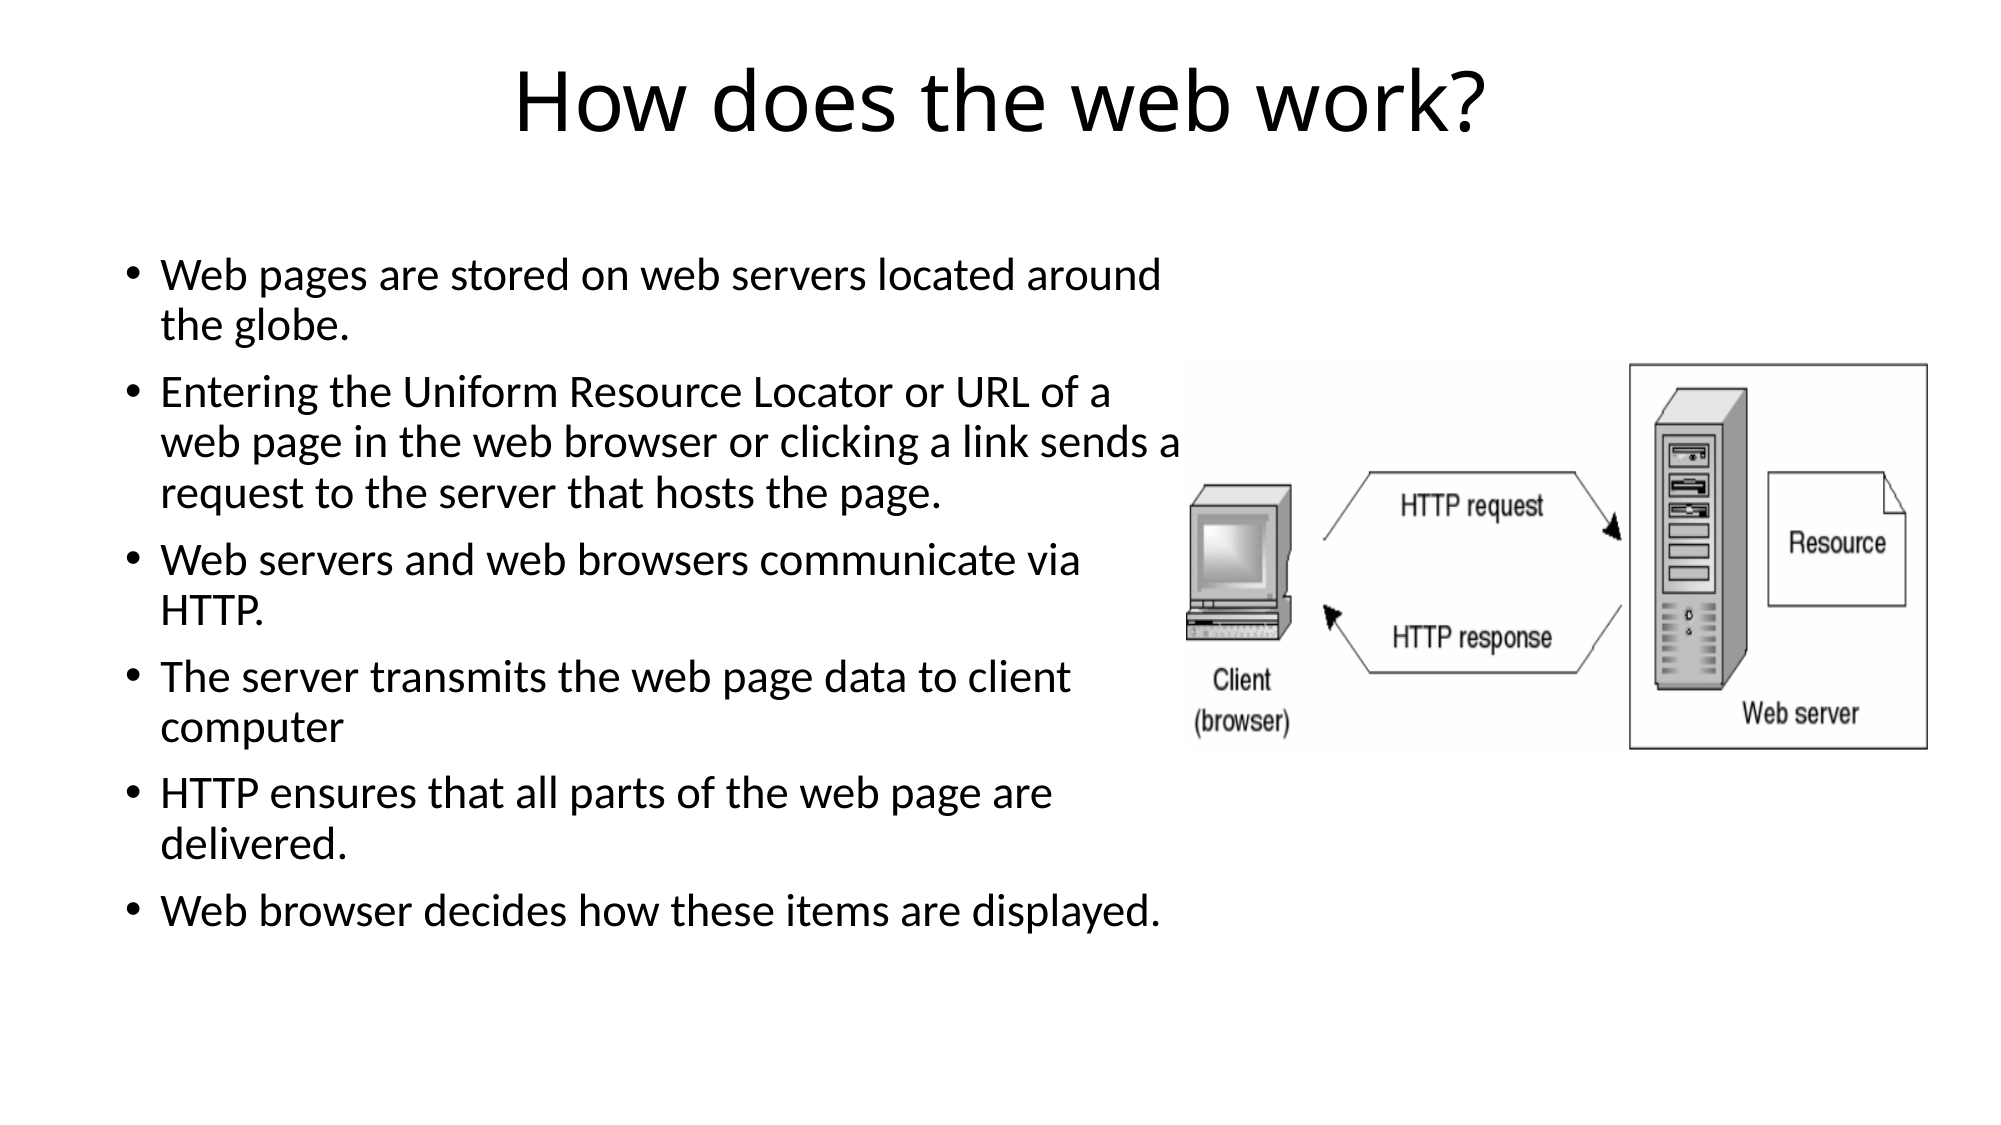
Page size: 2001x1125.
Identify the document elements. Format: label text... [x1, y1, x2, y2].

list Web pages are stored on web servers located around the globe. Entering the Uniform Resource Locator or URL of a web page in the web browser or clicking a link sends a request to the server that hosts the page. Web servers and web browsers communicate via HTTP. The server transmits the web page data to client computer HTTP ensures that all parts of the web page are delivered. Web browser decides how these items are displayed. [110, 243, 1200, 957]
picture [1182, 350, 1941, 775]
title How does the web work? [137, 15, 1863, 194]
